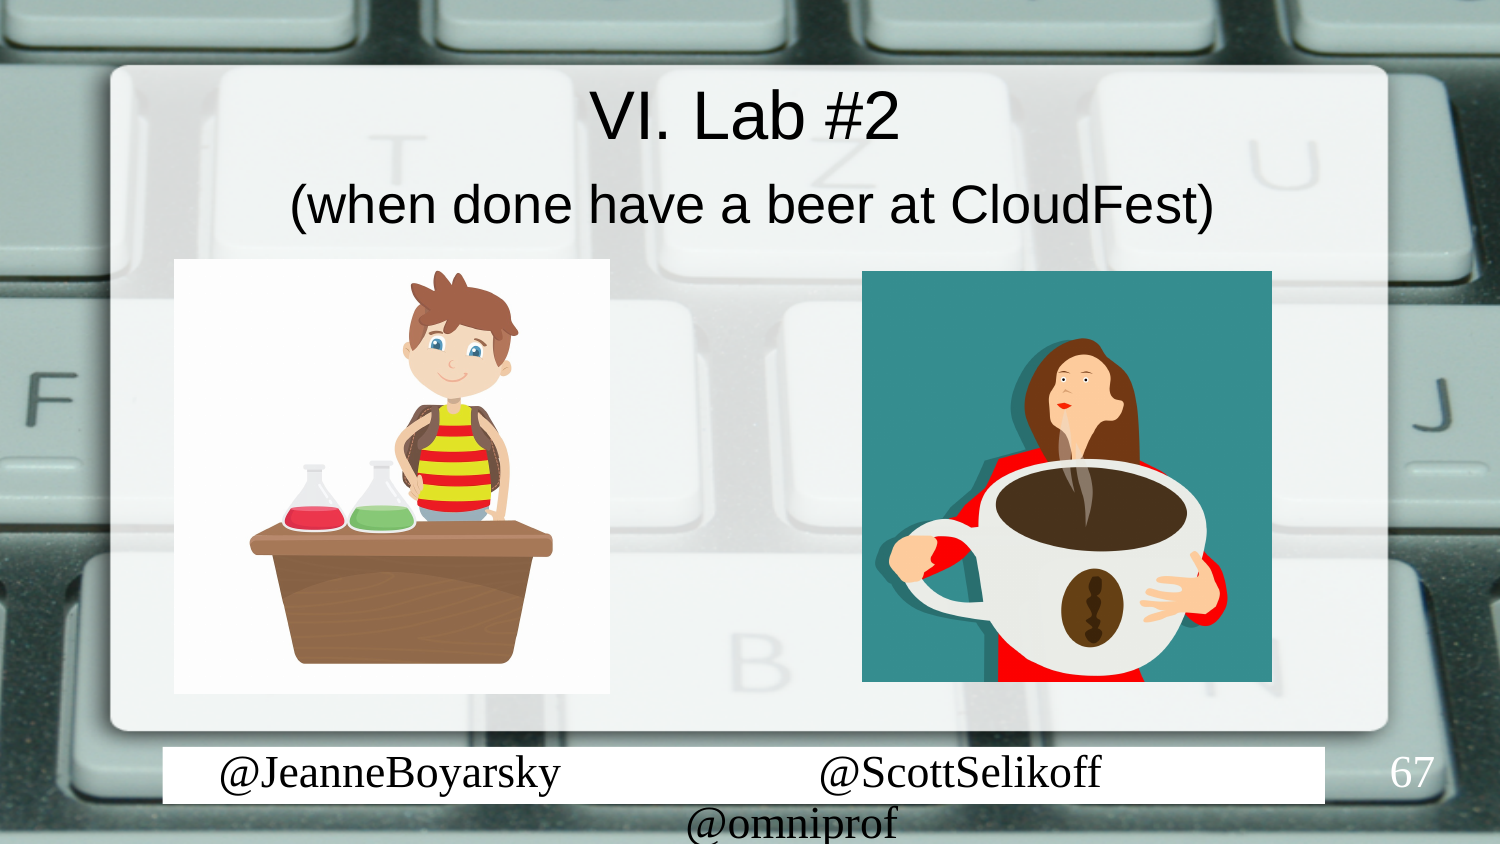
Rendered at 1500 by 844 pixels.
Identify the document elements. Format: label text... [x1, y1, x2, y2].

title VI. Lab #2 [125, 46, 1367, 187]
picture [828, 819, 838, 837]
picture [700, 820, 710, 834]
slide_number 67 [1087, 746, 1436, 804]
list (when done have a beer at CloudFest) [137, 171, 1369, 697]
picture [0, 0, 1500, 844]
